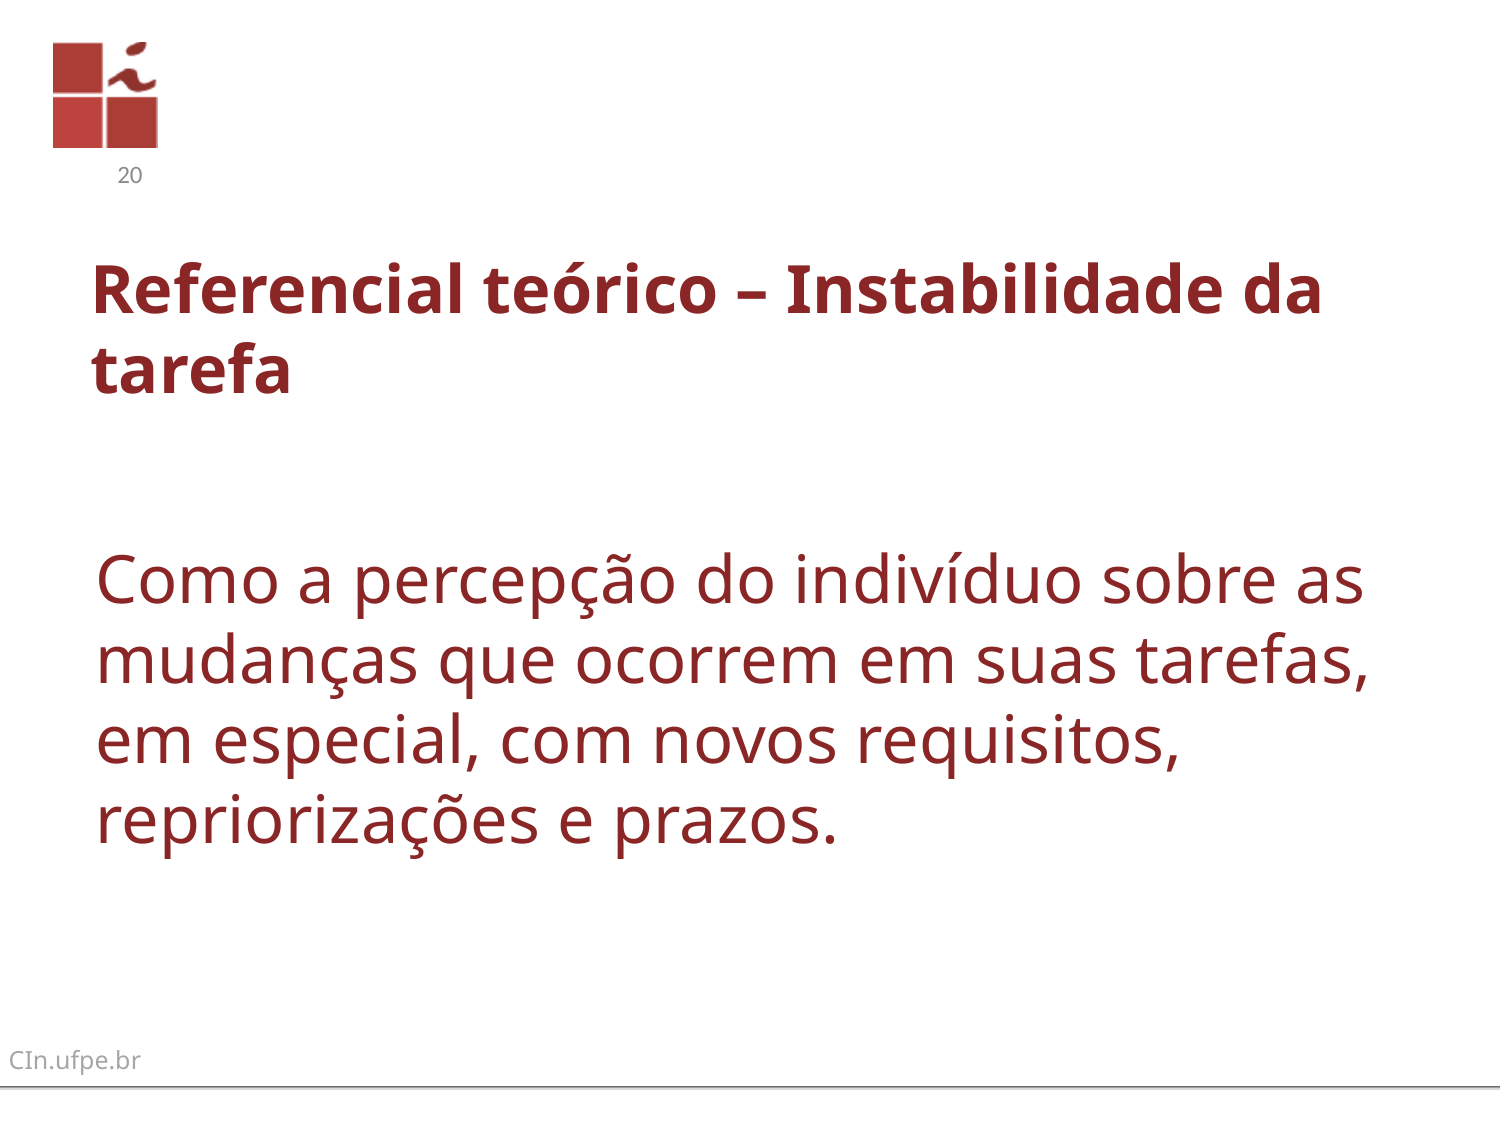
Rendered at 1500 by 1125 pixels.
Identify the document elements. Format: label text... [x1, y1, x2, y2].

slide_number 20 [53, 146, 158, 200]
title Referencial teórico – Instabilidade da tarefa [75, 233, 1425, 421]
list Como a percepção do indivíduo sobre as mudanças que ocorrem em suas tarefas, em especial, com novos requisitos, repriorizações e prazos. [80, 455, 1464, 1033]
picture [53, 42, 158, 146]
picture [0, 1086, 1500, 1090]
